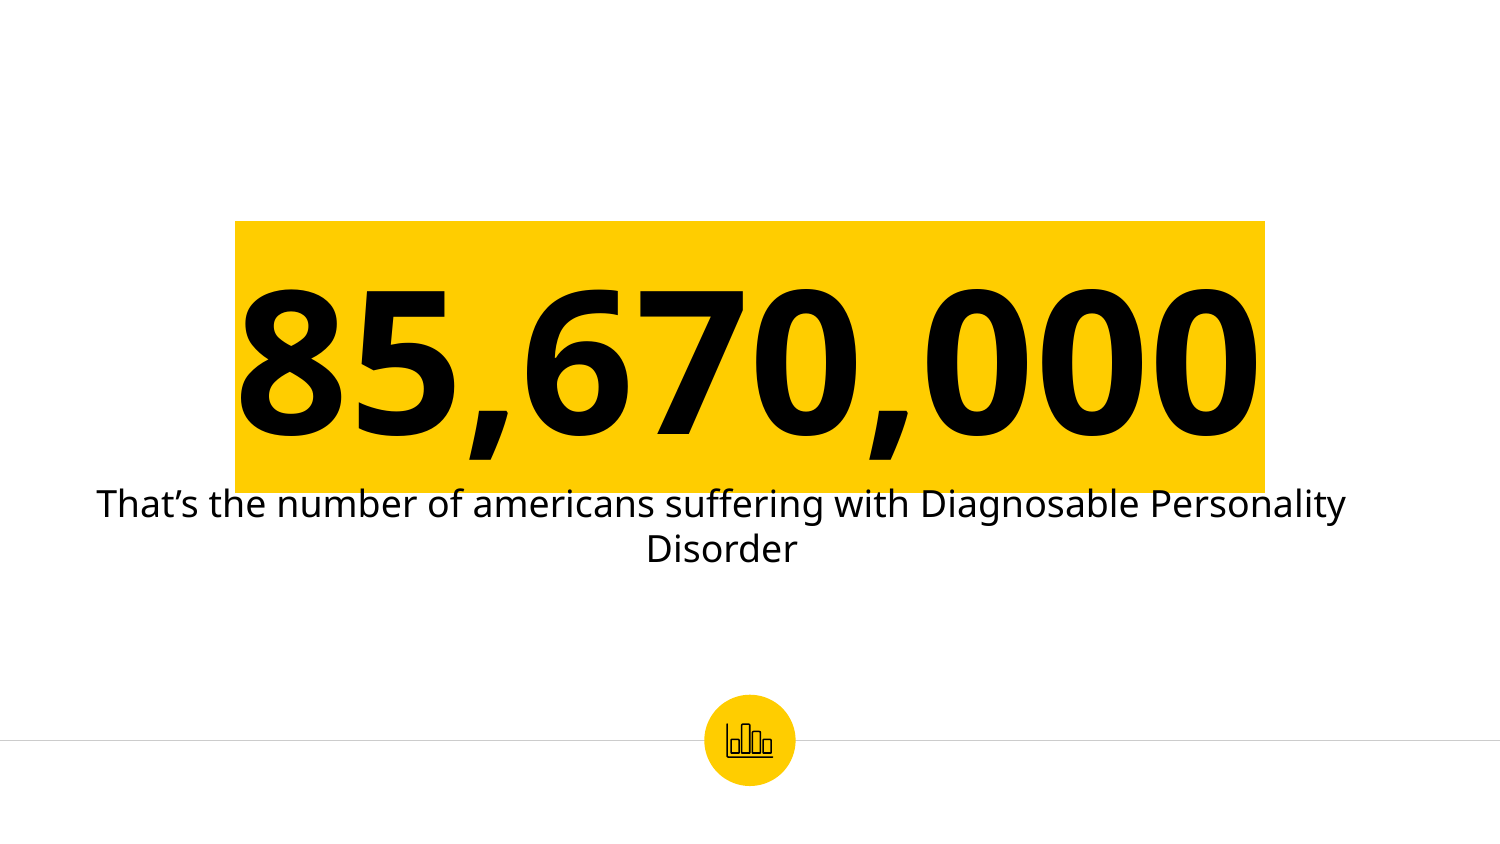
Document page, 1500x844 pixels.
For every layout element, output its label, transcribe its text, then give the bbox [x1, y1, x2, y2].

subtitle That’s the number of americans suffering with Diagnosable Personality Disorder [56, 465, 1388, 595]
title 85,670,000 [112, 259, 1388, 450]
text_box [726, 723, 773, 758]
